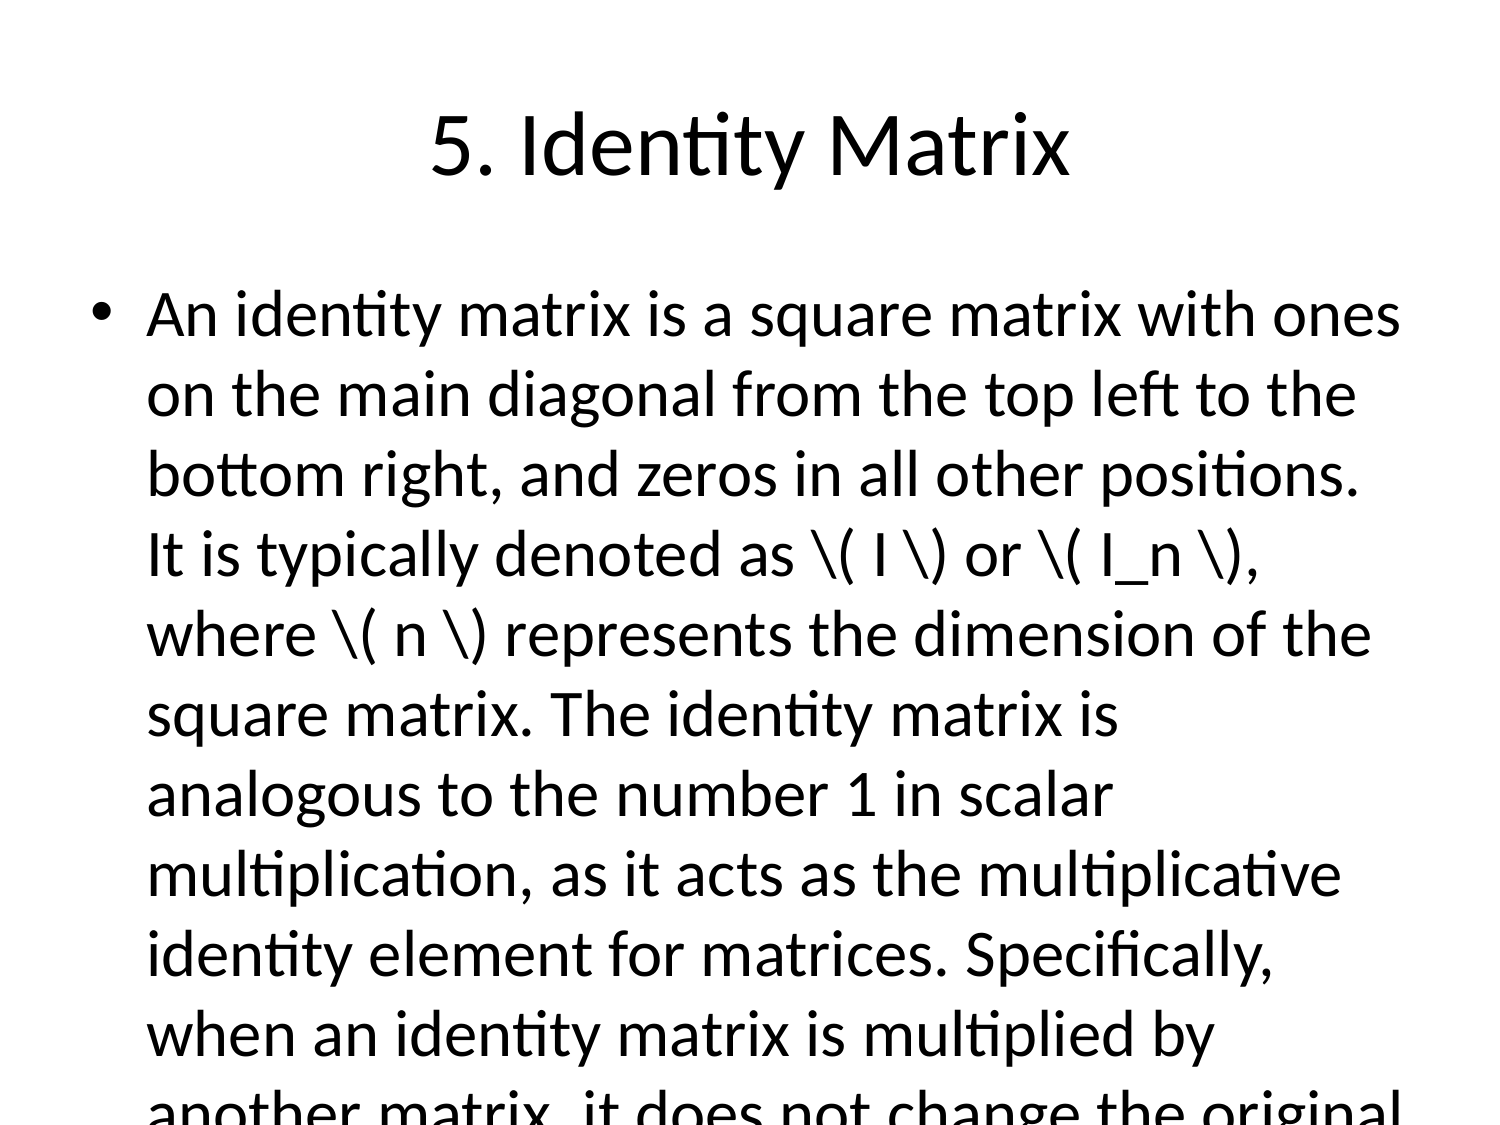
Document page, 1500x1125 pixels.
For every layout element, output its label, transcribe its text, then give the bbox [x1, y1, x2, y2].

title 5. Identity Matrix [75, 45, 1425, 233]
list An identity matrix is a square matrix with ones on the main diagonal from the top left to the bottom right, and zeros in all other positions. It is typically denoted as \( I \) or \( I_n \), where \( n \) represents the dimension of the square matrix. The identity matrix is analogous to the number 1 in scalar multiplication, as it acts as the multiplicative identity element for matrices. Specifically, when an identity matrix is multiplied by another matrix, it does not change the original matrix, similar to how multiplying a number by 1 does not change the value of the number. [75, 262, 1425, 1005]
